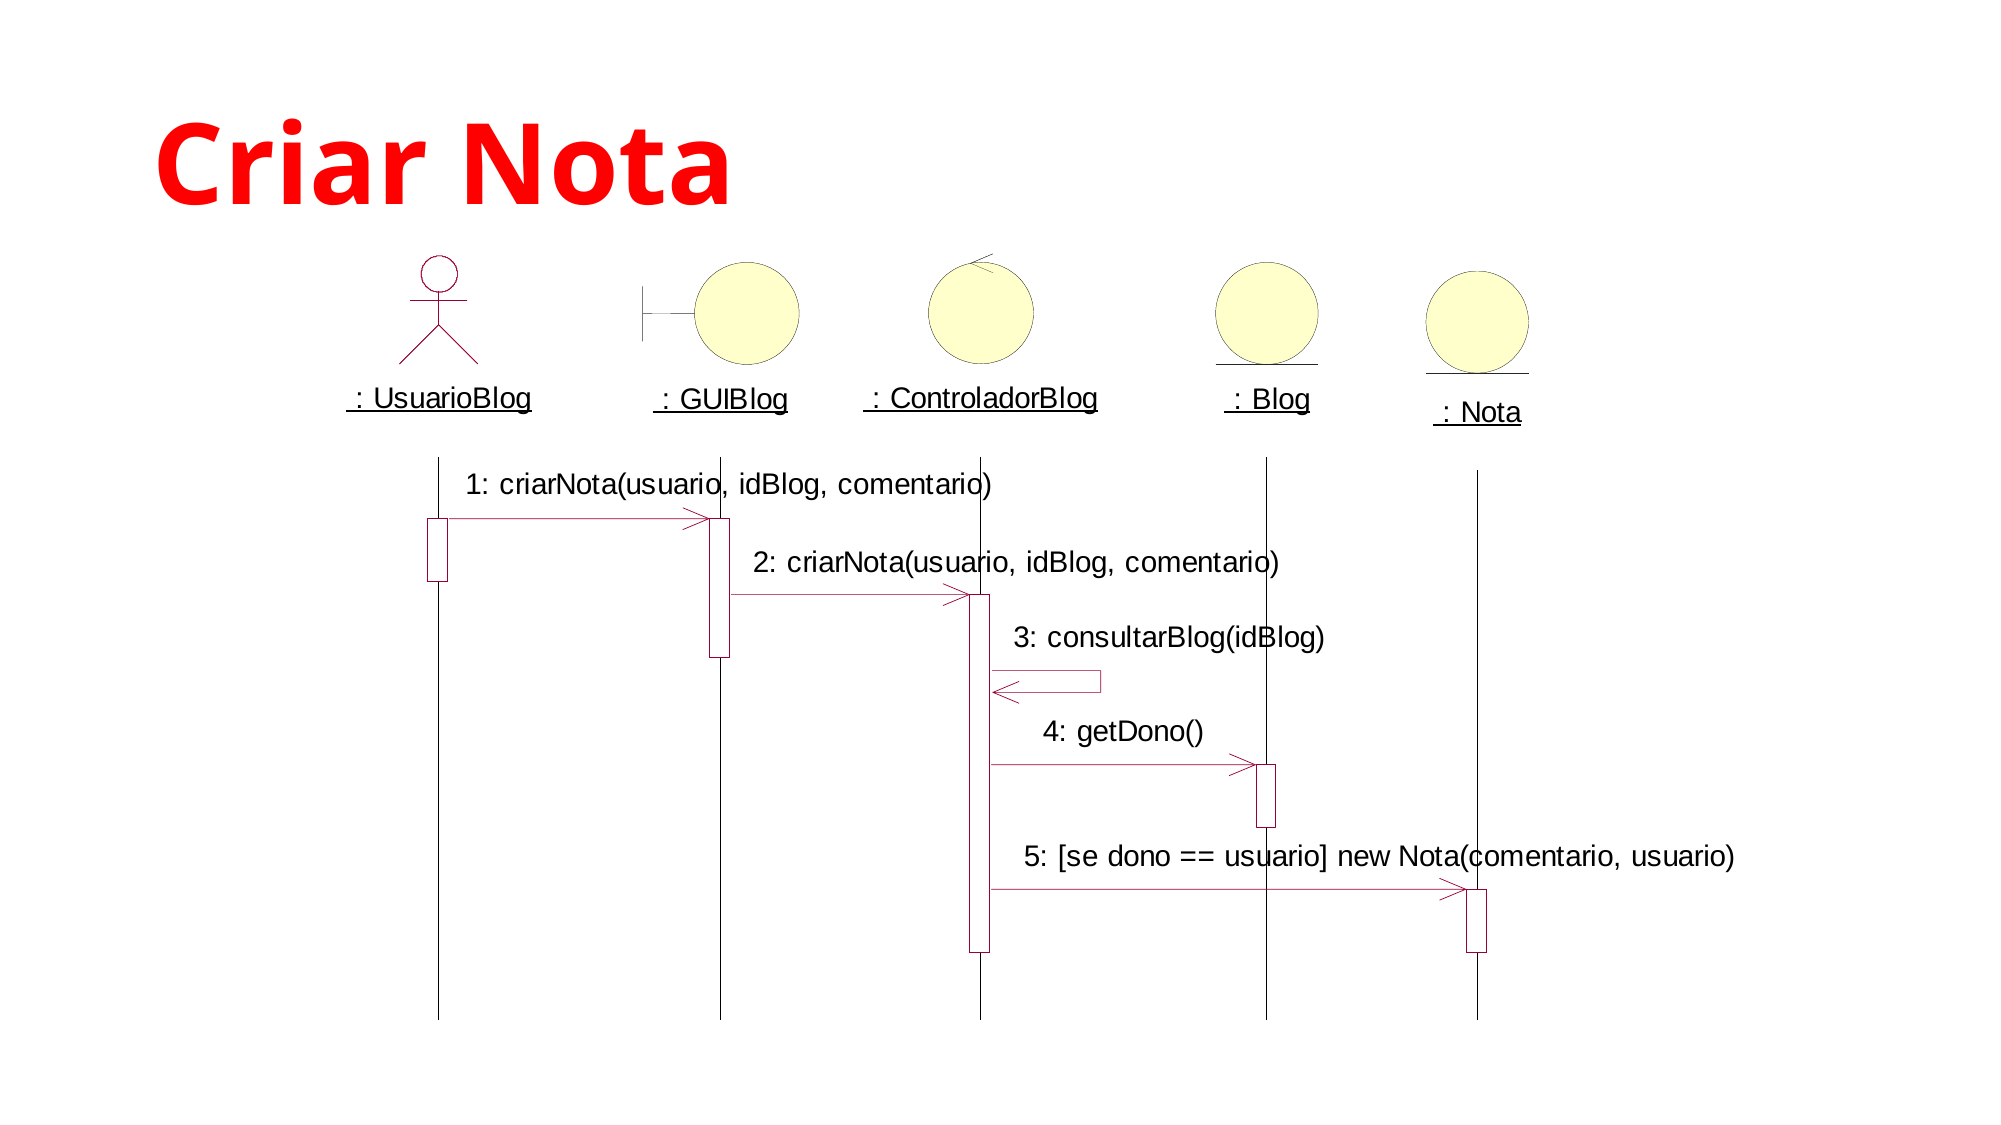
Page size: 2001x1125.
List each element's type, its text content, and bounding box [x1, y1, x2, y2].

picture [249, 212, 1813, 1125]
title Criar Nota [137, 67, 1863, 271]
